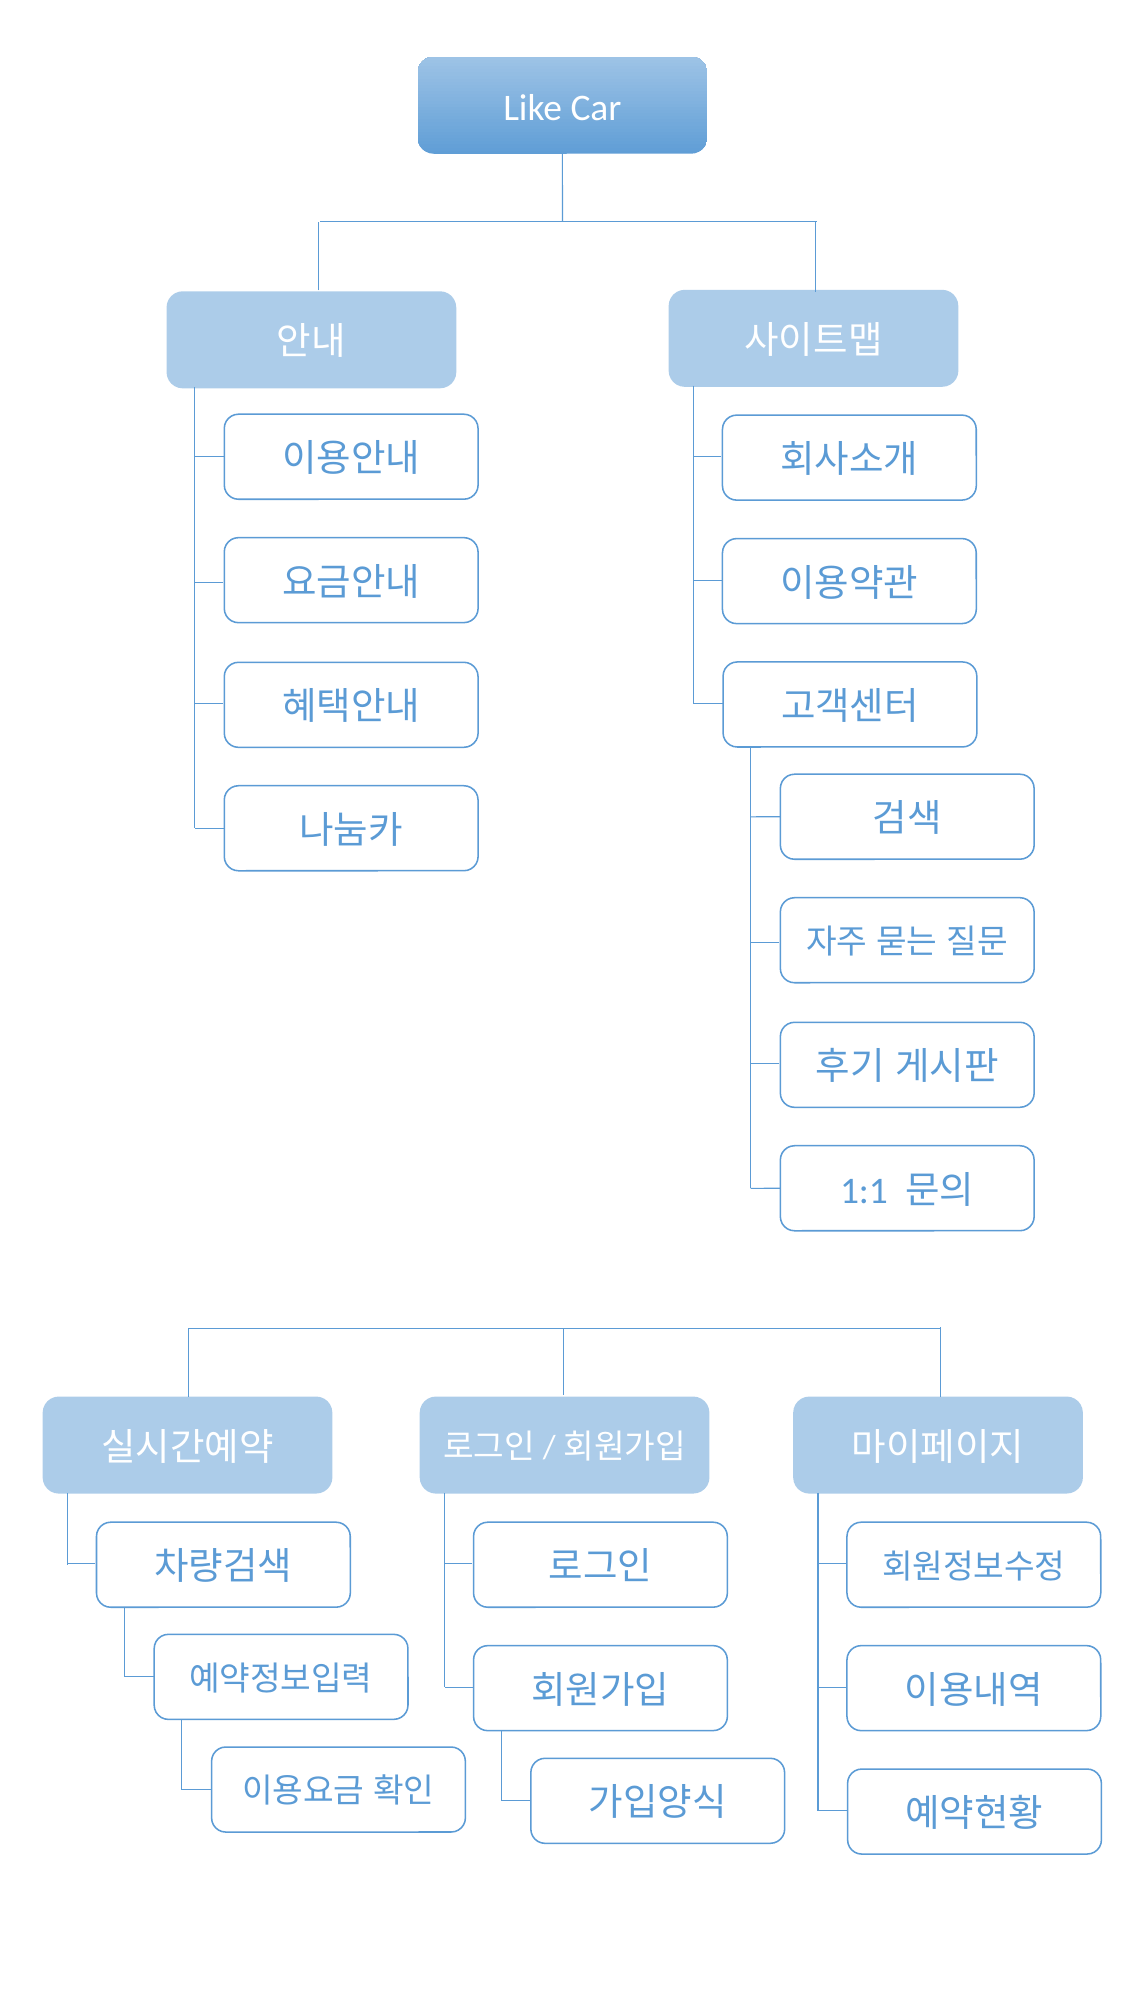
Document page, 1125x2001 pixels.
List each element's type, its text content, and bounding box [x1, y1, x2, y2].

text_box 회원가입 [473, 1645, 728, 1731]
text_box 안내 [166, 291, 457, 389]
text_box 검색 [780, 774, 1035, 860]
text_box 예약현황 [847, 1769, 1102, 1855]
text_box 요금안내 [224, 537, 479, 623]
text_box Like Car [417, 56, 708, 154]
text_box 이용약관 [722, 538, 977, 624]
text_box 나눔카 [224, 785, 479, 871]
text_box 이용요금 확인 [211, 1747, 466, 1833]
text_box 로그인 [473, 1522, 728, 1608]
text_box 가입양식 [530, 1758, 785, 1844]
text_box 마이페이지 [793, 1396, 1083, 1494]
text_box 회원정보수정 [846, 1522, 1101, 1608]
text_box 혜택안내 [224, 662, 479, 748]
text_box 이용안내 [224, 414, 479, 500]
text_box 1:1 문의 [780, 1145, 1035, 1231]
text_box 후기 게시판 [780, 1022, 1035, 1108]
text_box 자주 묻는 질문 [780, 897, 1035, 983]
text_box 로그인/회원가입 [419, 1396, 710, 1494]
text_box 예약정보입력 [154, 1634, 409, 1720]
text_box 회사소개 [722, 415, 977, 501]
text_box 고객센터 [723, 661, 977, 747]
text_box 차량검색 [96, 1522, 351, 1608]
text_box 사이트맵 [668, 289, 959, 387]
text_box 실시간예약 [42, 1396, 333, 1494]
text_box 이용내역 [846, 1645, 1101, 1731]
